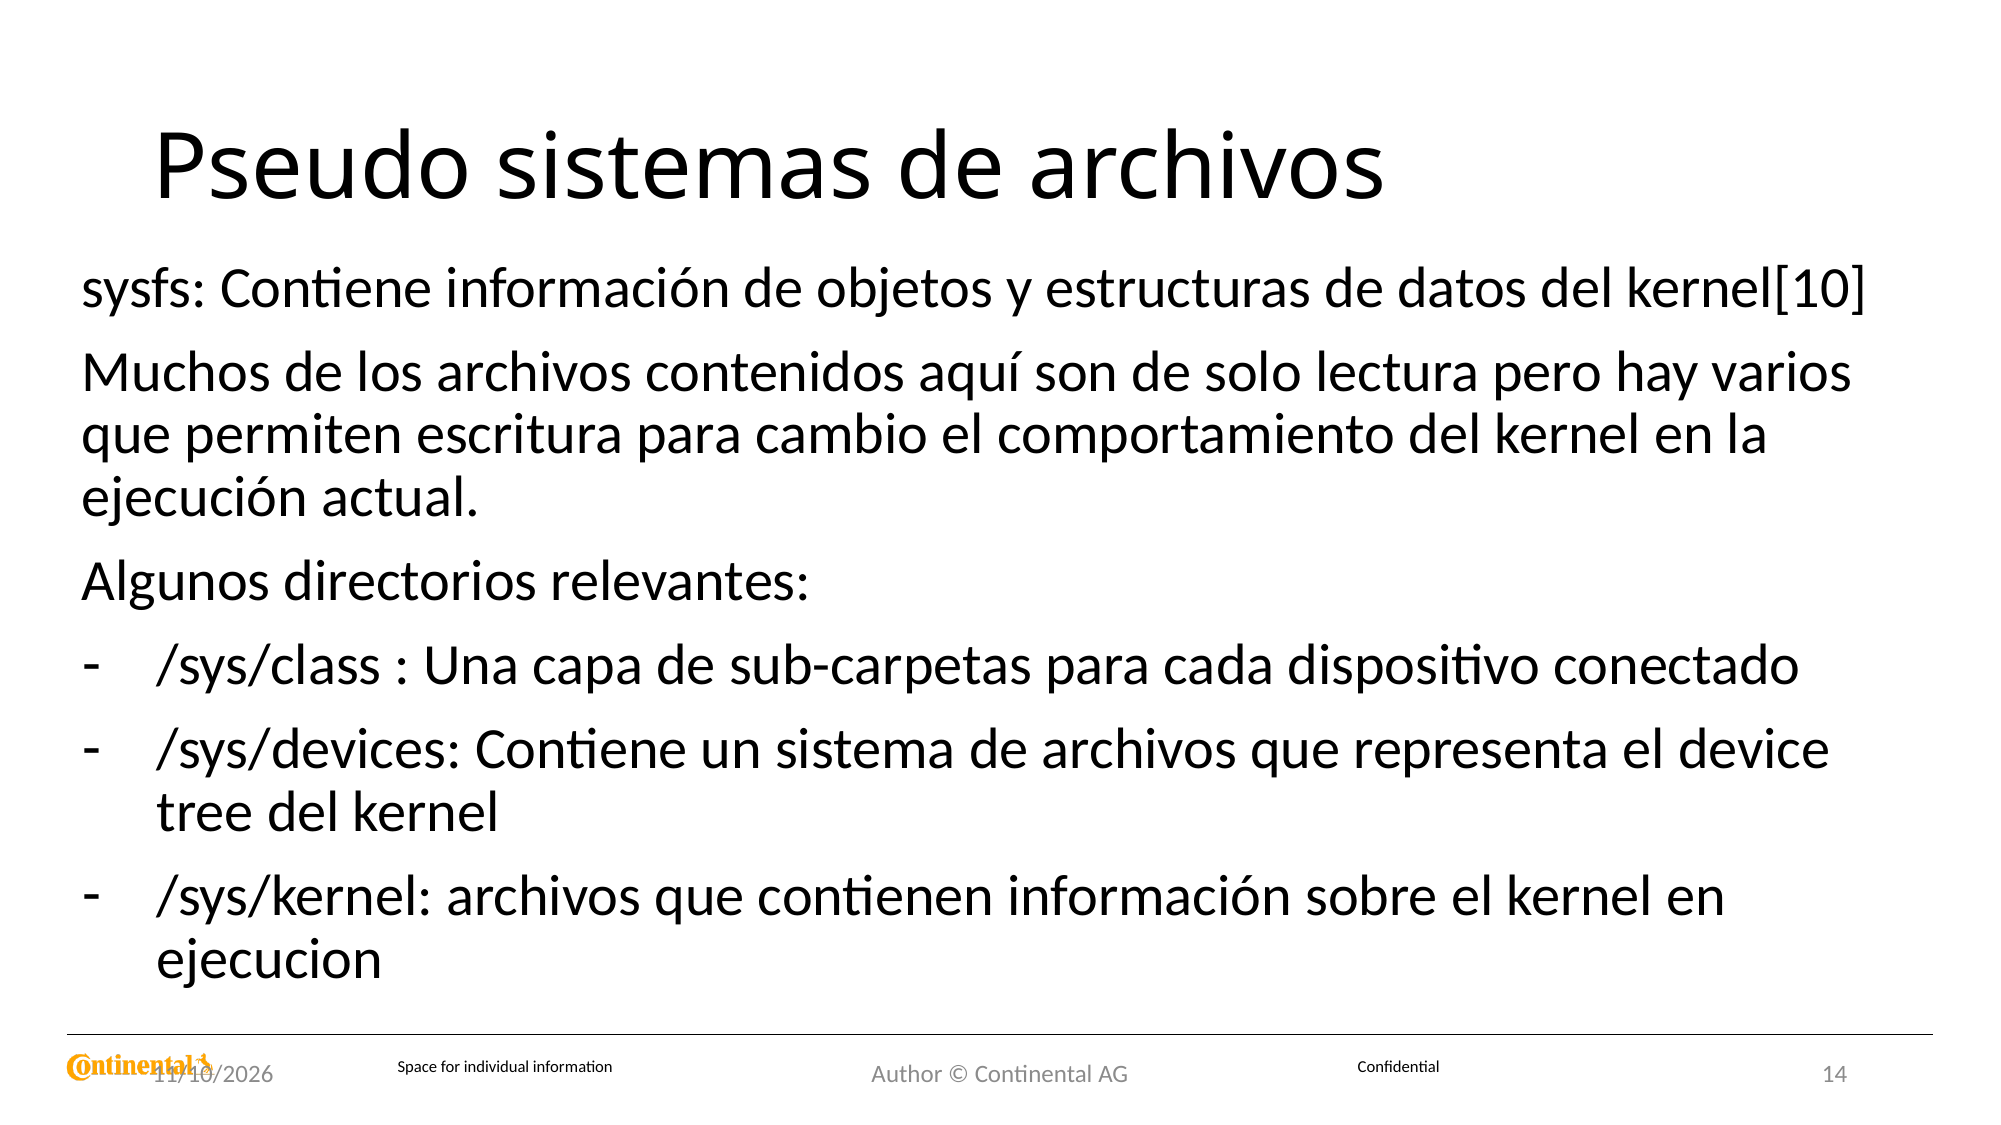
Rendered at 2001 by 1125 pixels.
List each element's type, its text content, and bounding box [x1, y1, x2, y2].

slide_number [137, 1042, 588, 1103]
list sysfs: Contiene información de objetos y estructuras de datos del kernel[10] Muchos de los archivos contenidos aquí son de solo lectura pero hay varios que permiten escritura para cambio el comportamiento del kernel en la ejecución actual. Algunos directorios relevantes: /sys/class : Una capa de sub-carpetas para cada dispositivo conectado /sys/devices: Contiene un sistema de archivos que representa el device tree del kernel /sys/kernel: archivos que contienen información sobre el kernel en ejecucion [66, 249, 1904, 1000]
footer Author © Continental AG [662, 1042, 1338, 1103]
slide_number 14 [1412, 1042, 1863, 1103]
title Pseudo sistemas de archivos [137, 59, 1863, 278]
